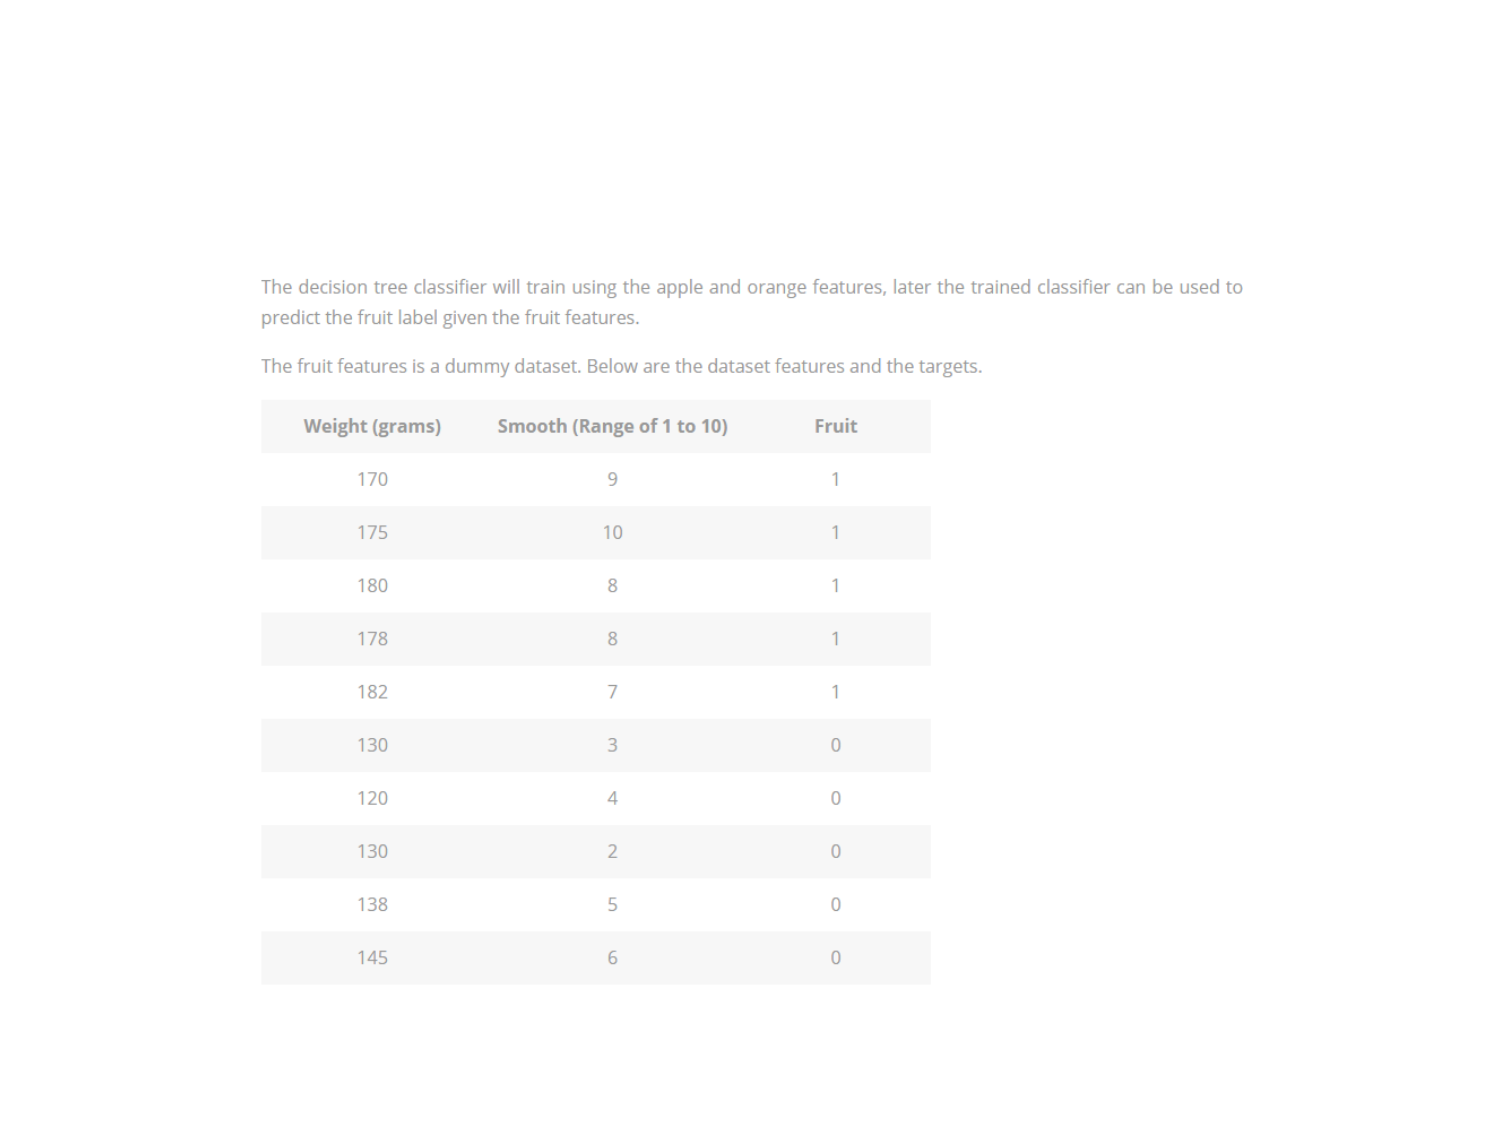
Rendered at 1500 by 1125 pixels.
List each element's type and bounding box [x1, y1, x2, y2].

list [231, 262, 1269, 1006]
